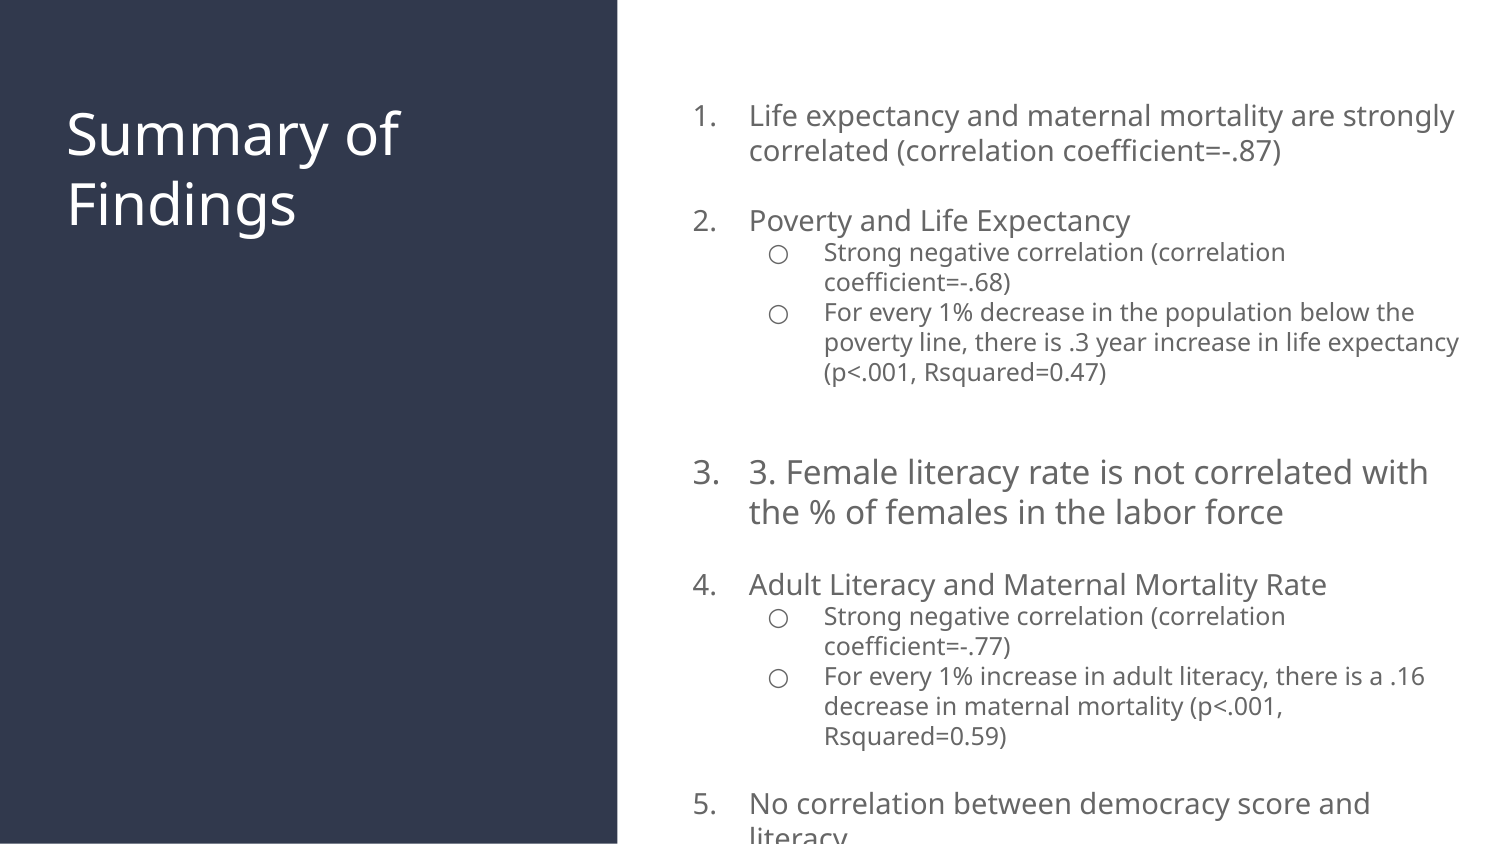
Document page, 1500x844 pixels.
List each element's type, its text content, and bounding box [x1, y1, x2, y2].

title Summary of Findings [51, 82, 565, 383]
list Life expectancy and maternal mortality are strongly correlated (correlation coefficient=-.87) Poverty and Life Expectancy Strong negative correlation (correlation coefficient=-.68) For every 1% decrease in the population below the poverty line, there is .3 year increase in life expectancy (p<.001, Rsquared=0.47) 3. Female literacy rate is not correlated with the % of females in the labor force Adult Literacy and Maternal Mortality Rate Strong negative correlation (correlation coefficient=-.77) For every 1% increase in adult literacy, there is a .16 decrease in maternal mortality (p<.001, Rsquared=0.59) No correlation between democracy score and literacy [654, 82, 1484, 844]
